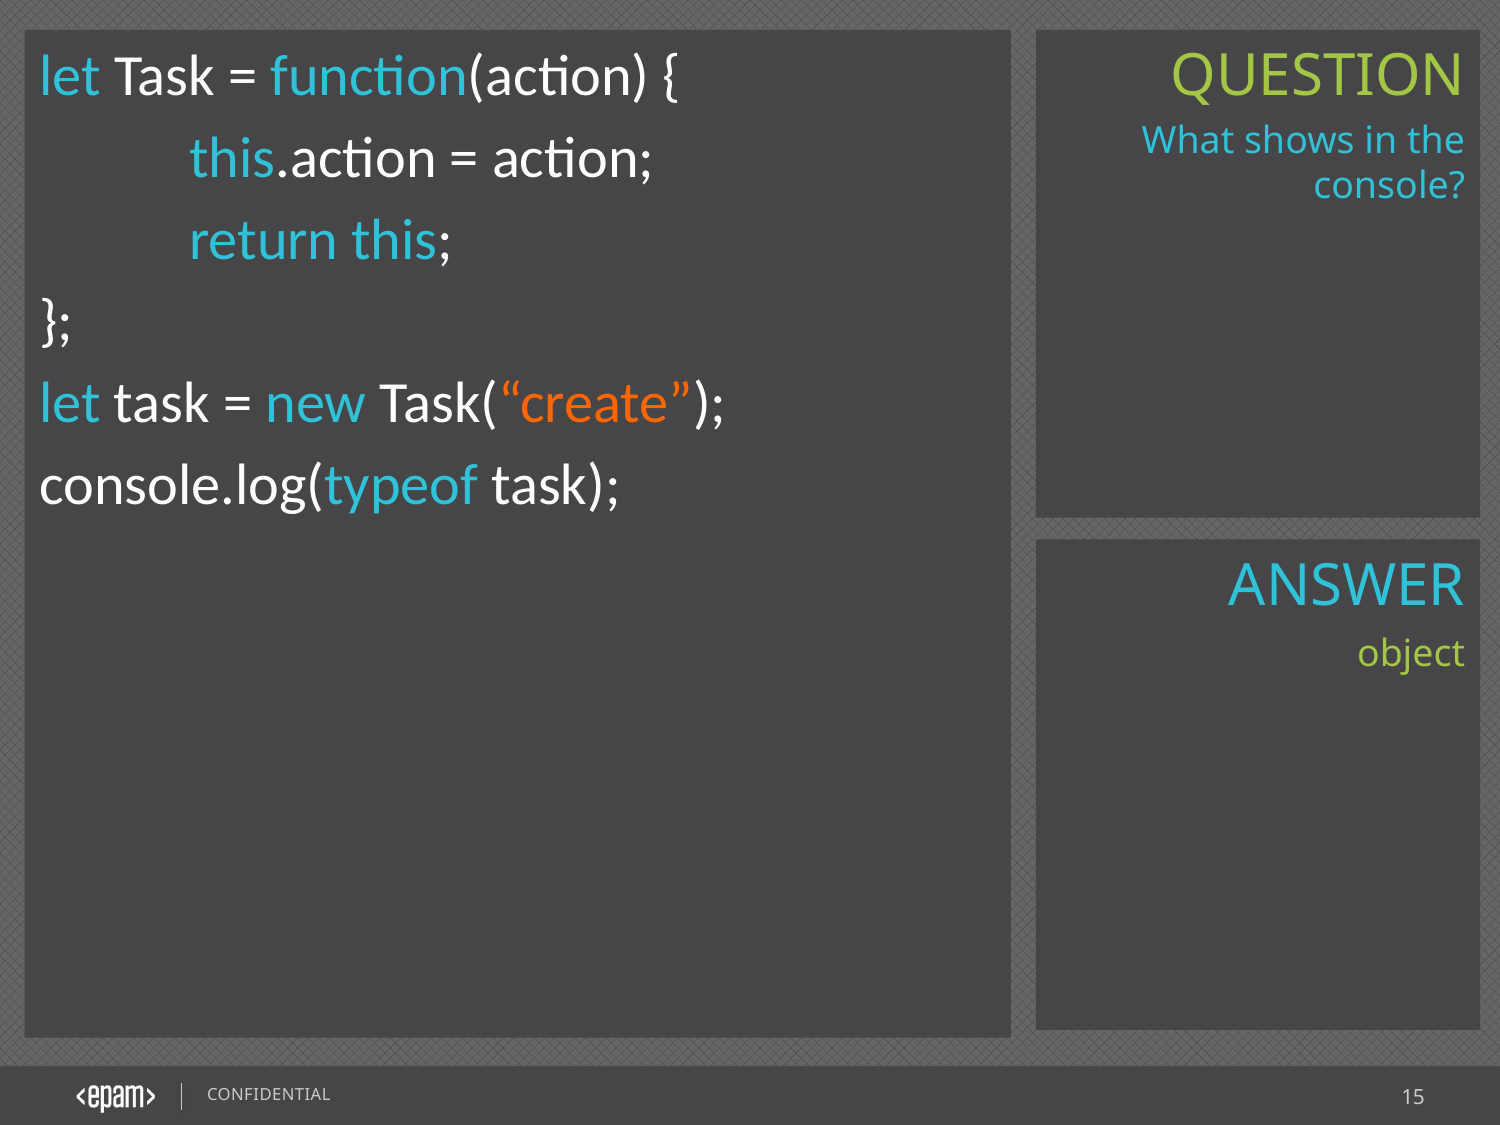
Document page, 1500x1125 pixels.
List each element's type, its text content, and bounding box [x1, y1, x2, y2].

list let Task = function(action) { this.action = action; return this; }; let task = new Task(“create”); console.log(typeof task); [24, 29, 1011, 1038]
list What shows in the console? [1035, 108, 1481, 518]
picture [76, 1085, 155, 1113]
list object [1035, 621, 1481, 1030]
